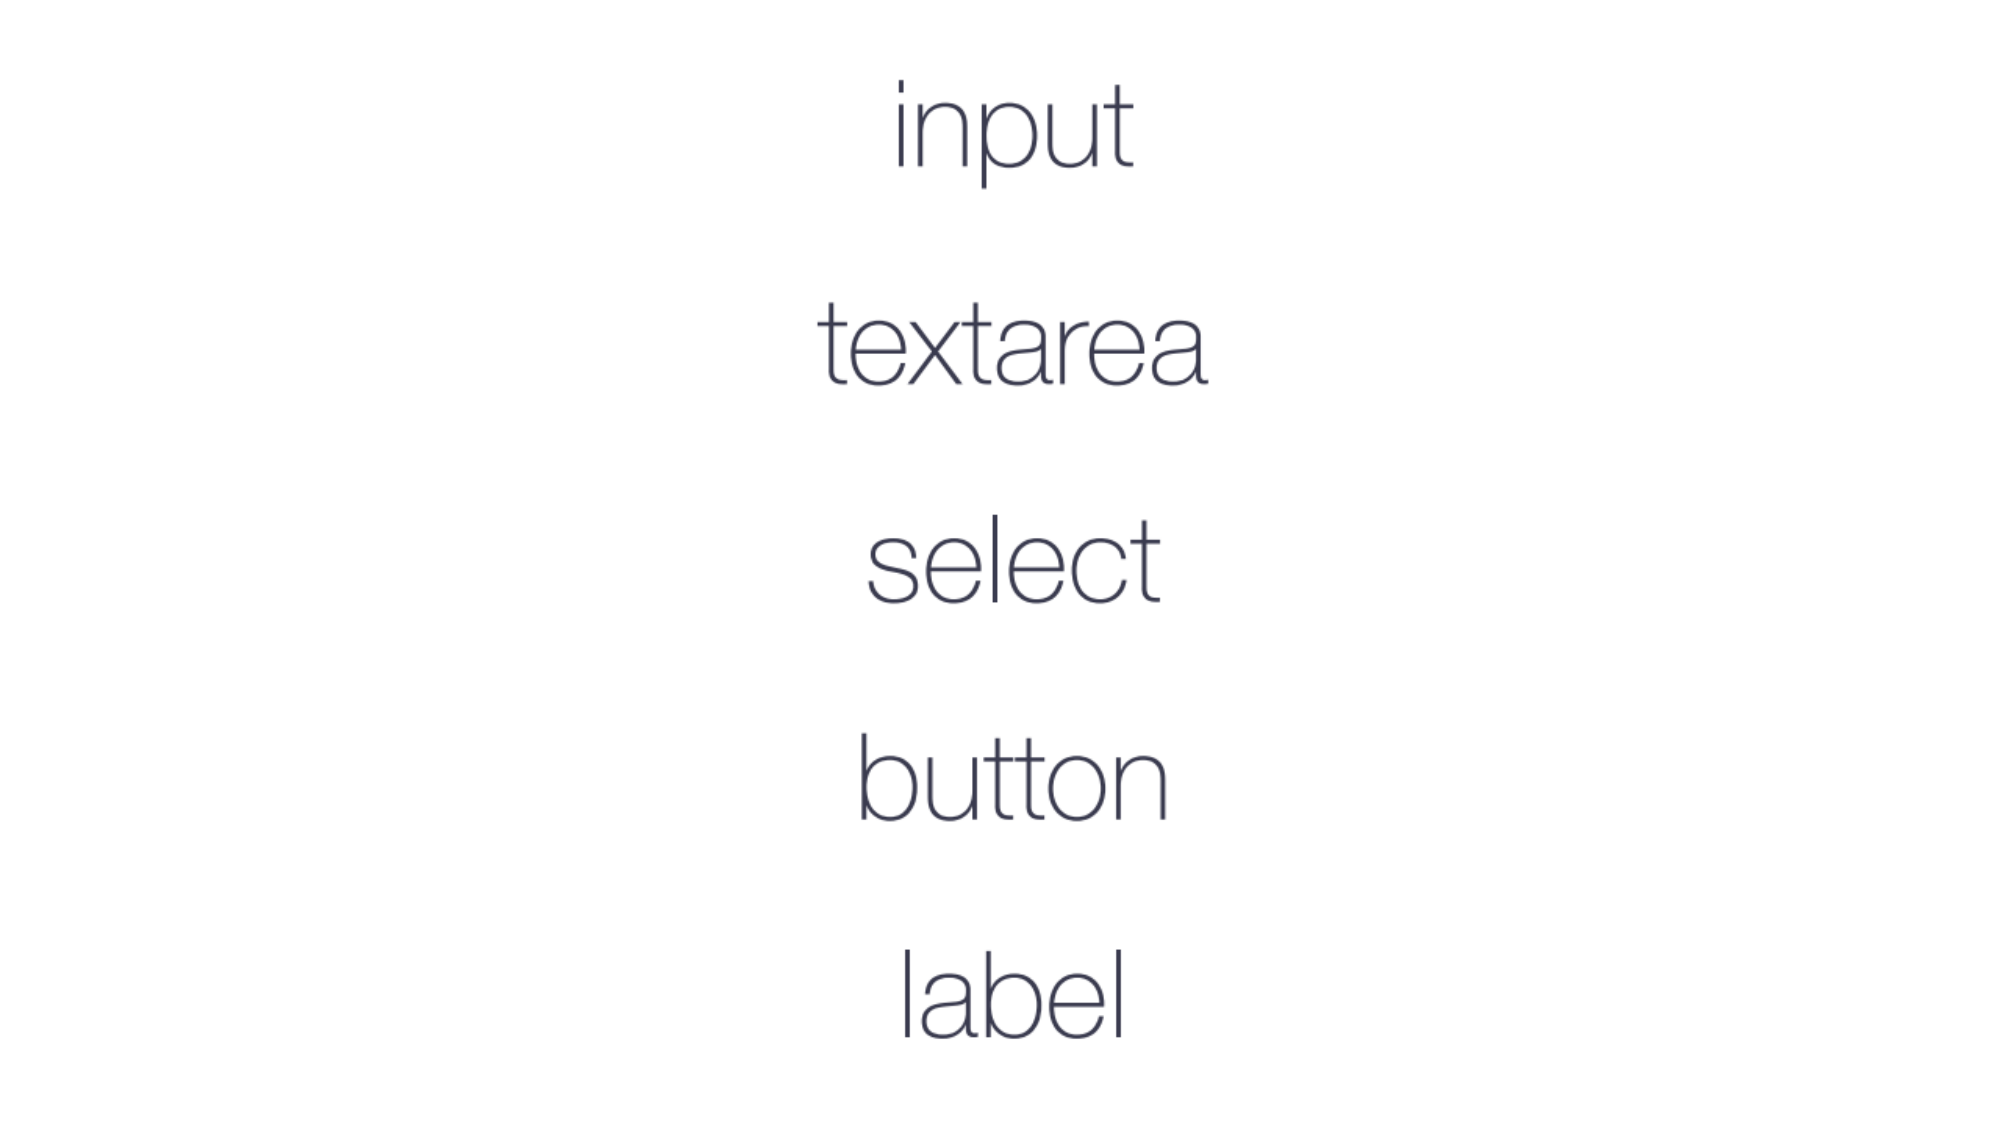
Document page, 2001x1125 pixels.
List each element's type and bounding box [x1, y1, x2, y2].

picture [624, 13, 1376, 1111]
